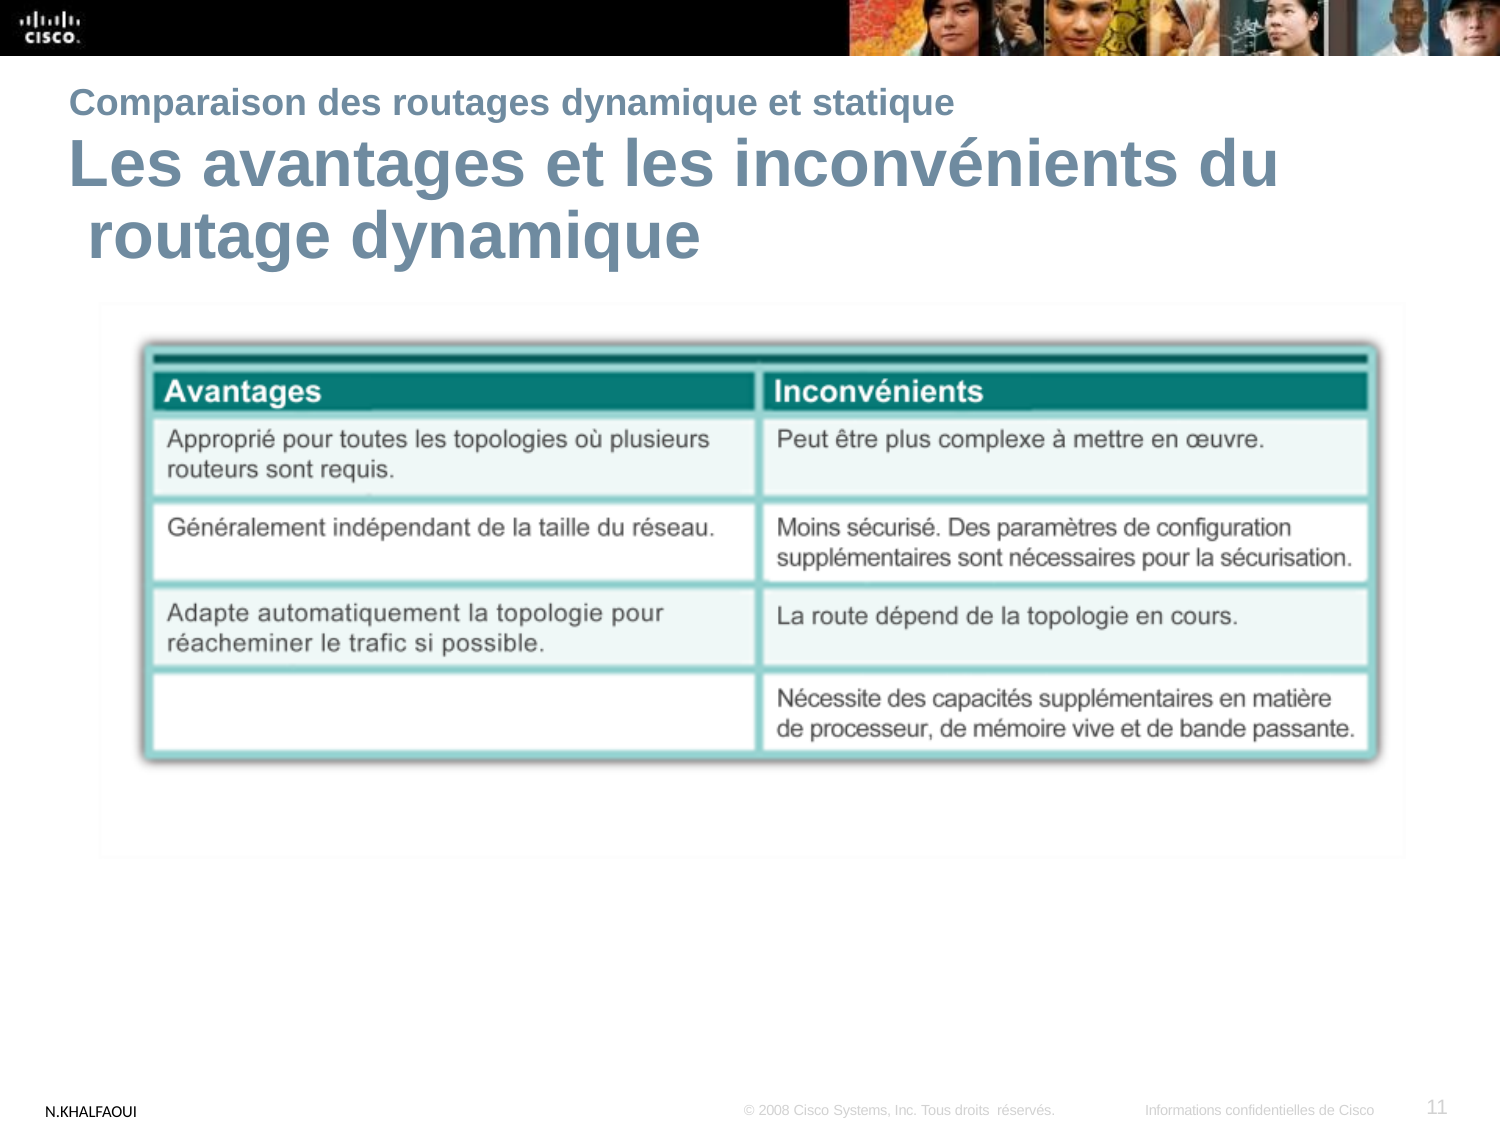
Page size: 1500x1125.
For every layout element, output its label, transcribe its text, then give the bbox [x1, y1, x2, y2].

text_box [98, 302, 1406, 859]
footer © 2008 Cisco Systems, Inc. Tous droits réservés. [741, 1100, 1066, 1125]
picture [0, 0, 1500, 56]
text_box N.KHALFAOUI [43, 1100, 163, 1122]
title Comparaison des routages dynamique et statique Les avantages et les inconvénients du routage dynamique [66, 80, 1284, 272]
text_box 11 [1422, 1093, 1454, 1119]
slide_number Informations confidentielles de Cisco [1142, 1100, 1385, 1125]
